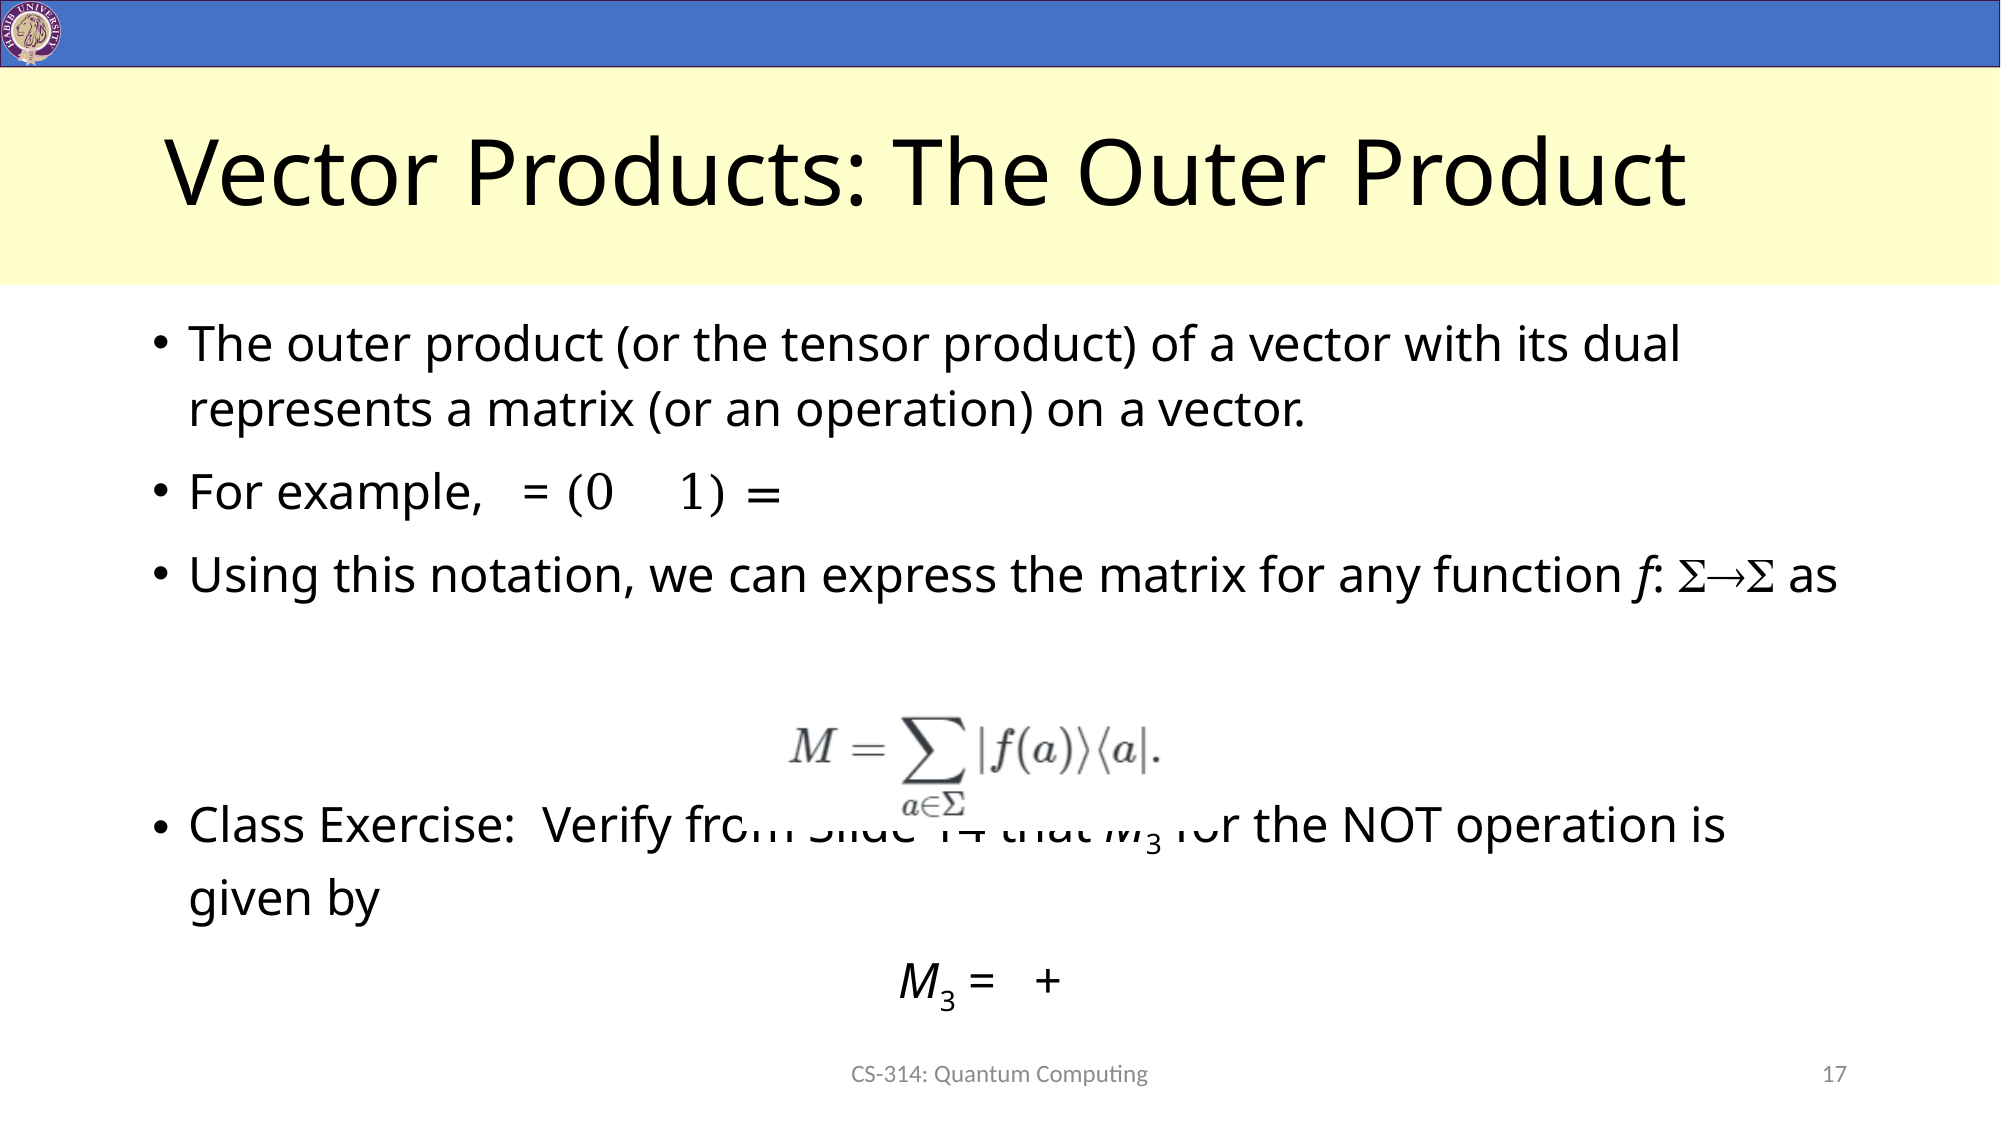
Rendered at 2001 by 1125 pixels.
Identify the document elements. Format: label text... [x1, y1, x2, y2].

footer CS-314: Quantum Computing [662, 1042, 1338, 1103]
title Vector Products: The Outer Product [0, 67, 2000, 285]
picture [742, 667, 1222, 831]
picture [1, 0, 62, 67]
slide_number 17 [1412, 1042, 1863, 1103]
